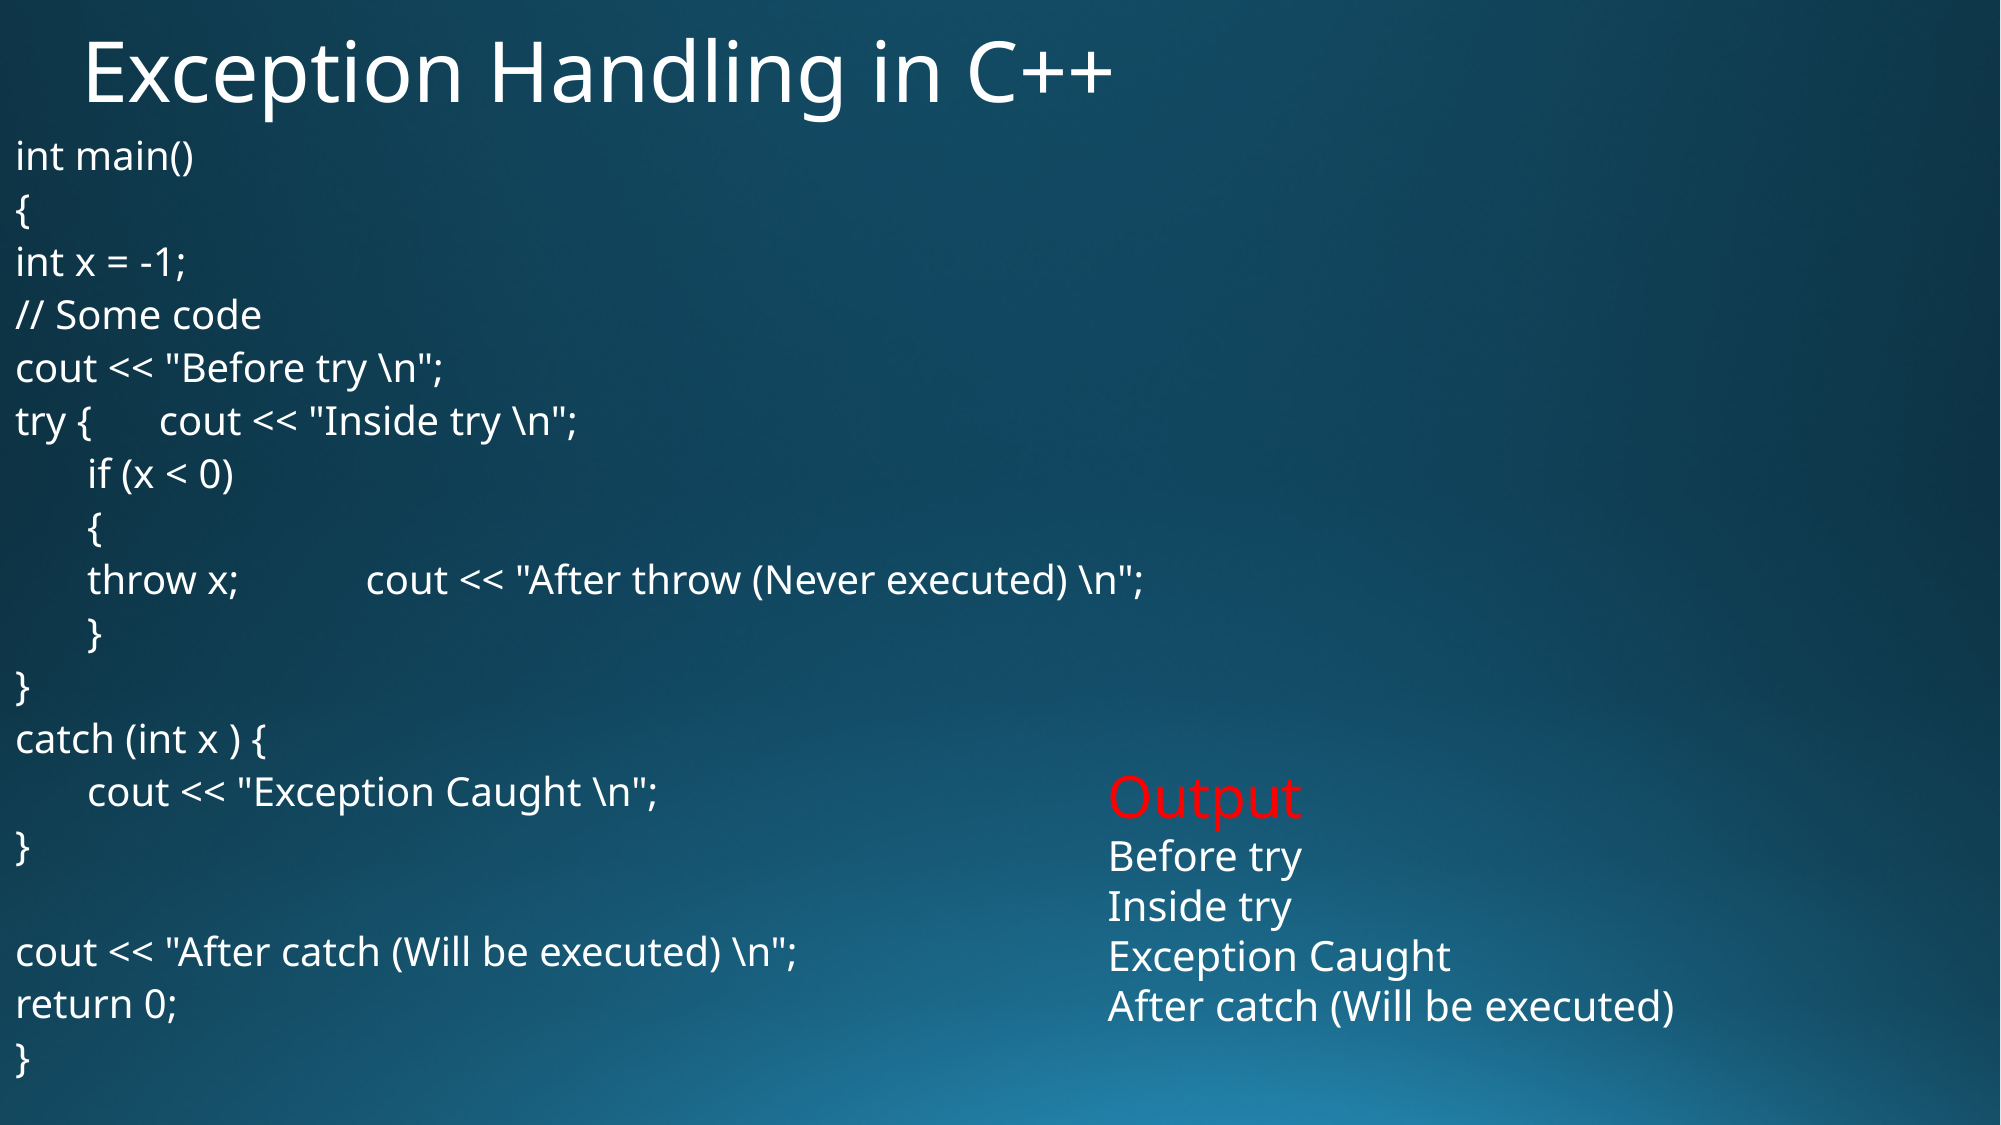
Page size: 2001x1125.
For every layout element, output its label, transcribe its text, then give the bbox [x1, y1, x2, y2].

title Exception Handling in C++ [66, 21, 1792, 129]
picture [0, 0, 2001, 1125]
text_box Output Before try Inside try Exception Caught After catch (Will be executed) [1092, 752, 1893, 1038]
list int main() { int x = -1; // Some code cout << "Before try \n"; try { cout << "Inside try \n"; if (x < 0) { throw x; cout << "After throw (Never executed) \n"; } } catch (int x ) { cout << "Exception Caught \n"; } cout << "After catch (Will be executed) \n"; return 0; } [0, 128, 1236, 1104]
